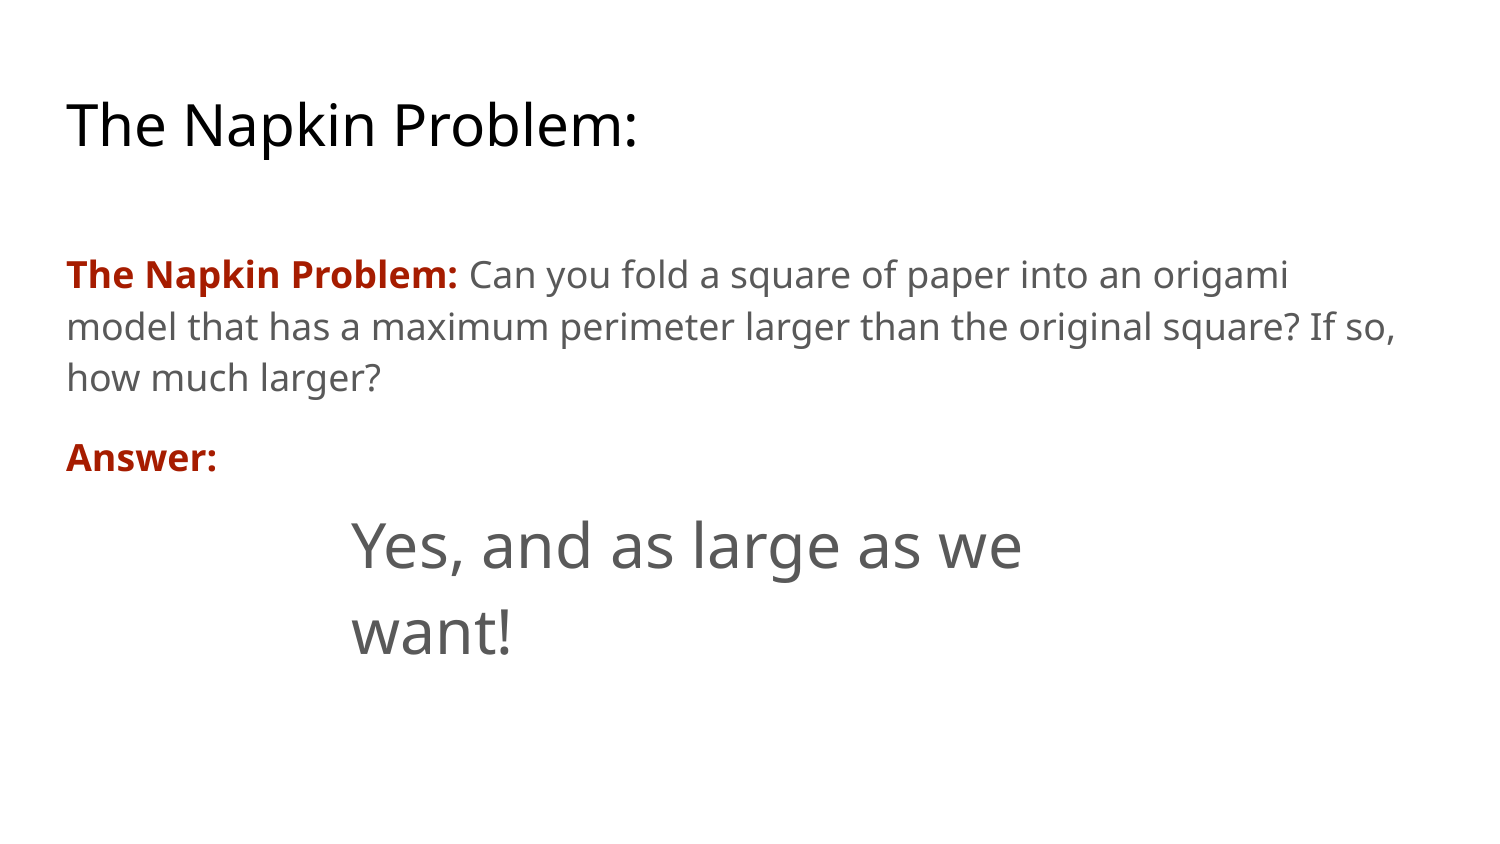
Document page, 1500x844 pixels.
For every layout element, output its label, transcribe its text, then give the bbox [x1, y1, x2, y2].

list The Napkin Problem: Can you fold a square of paper into an origami model that has a maximum perimeter larger than the original square? If so, how much larger? [51, 229, 1414, 411]
list Answer: [51, 411, 1414, 725]
title The Napkin Problem: [51, 72, 1449, 167]
text_box Yes, and as large as we want! [336, 480, 1164, 657]
